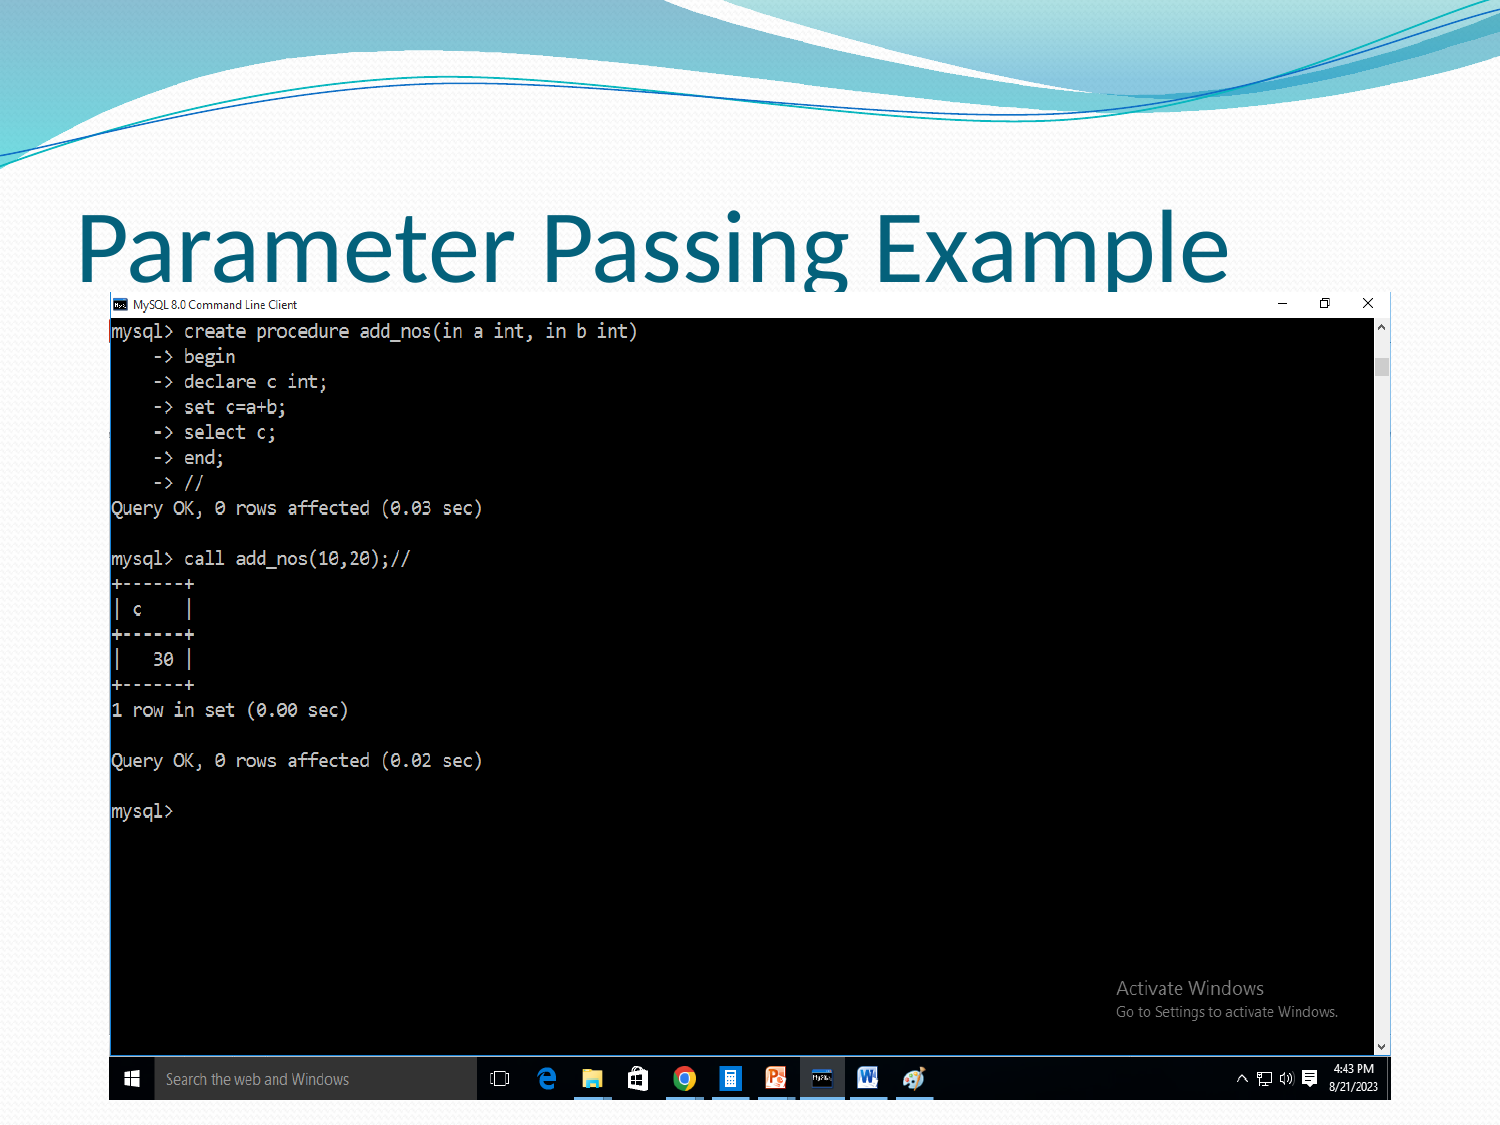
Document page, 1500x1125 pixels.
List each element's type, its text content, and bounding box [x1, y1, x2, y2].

title Parameter Passing Example [75, 115, 1425, 303]
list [109, 292, 1391, 1101]
